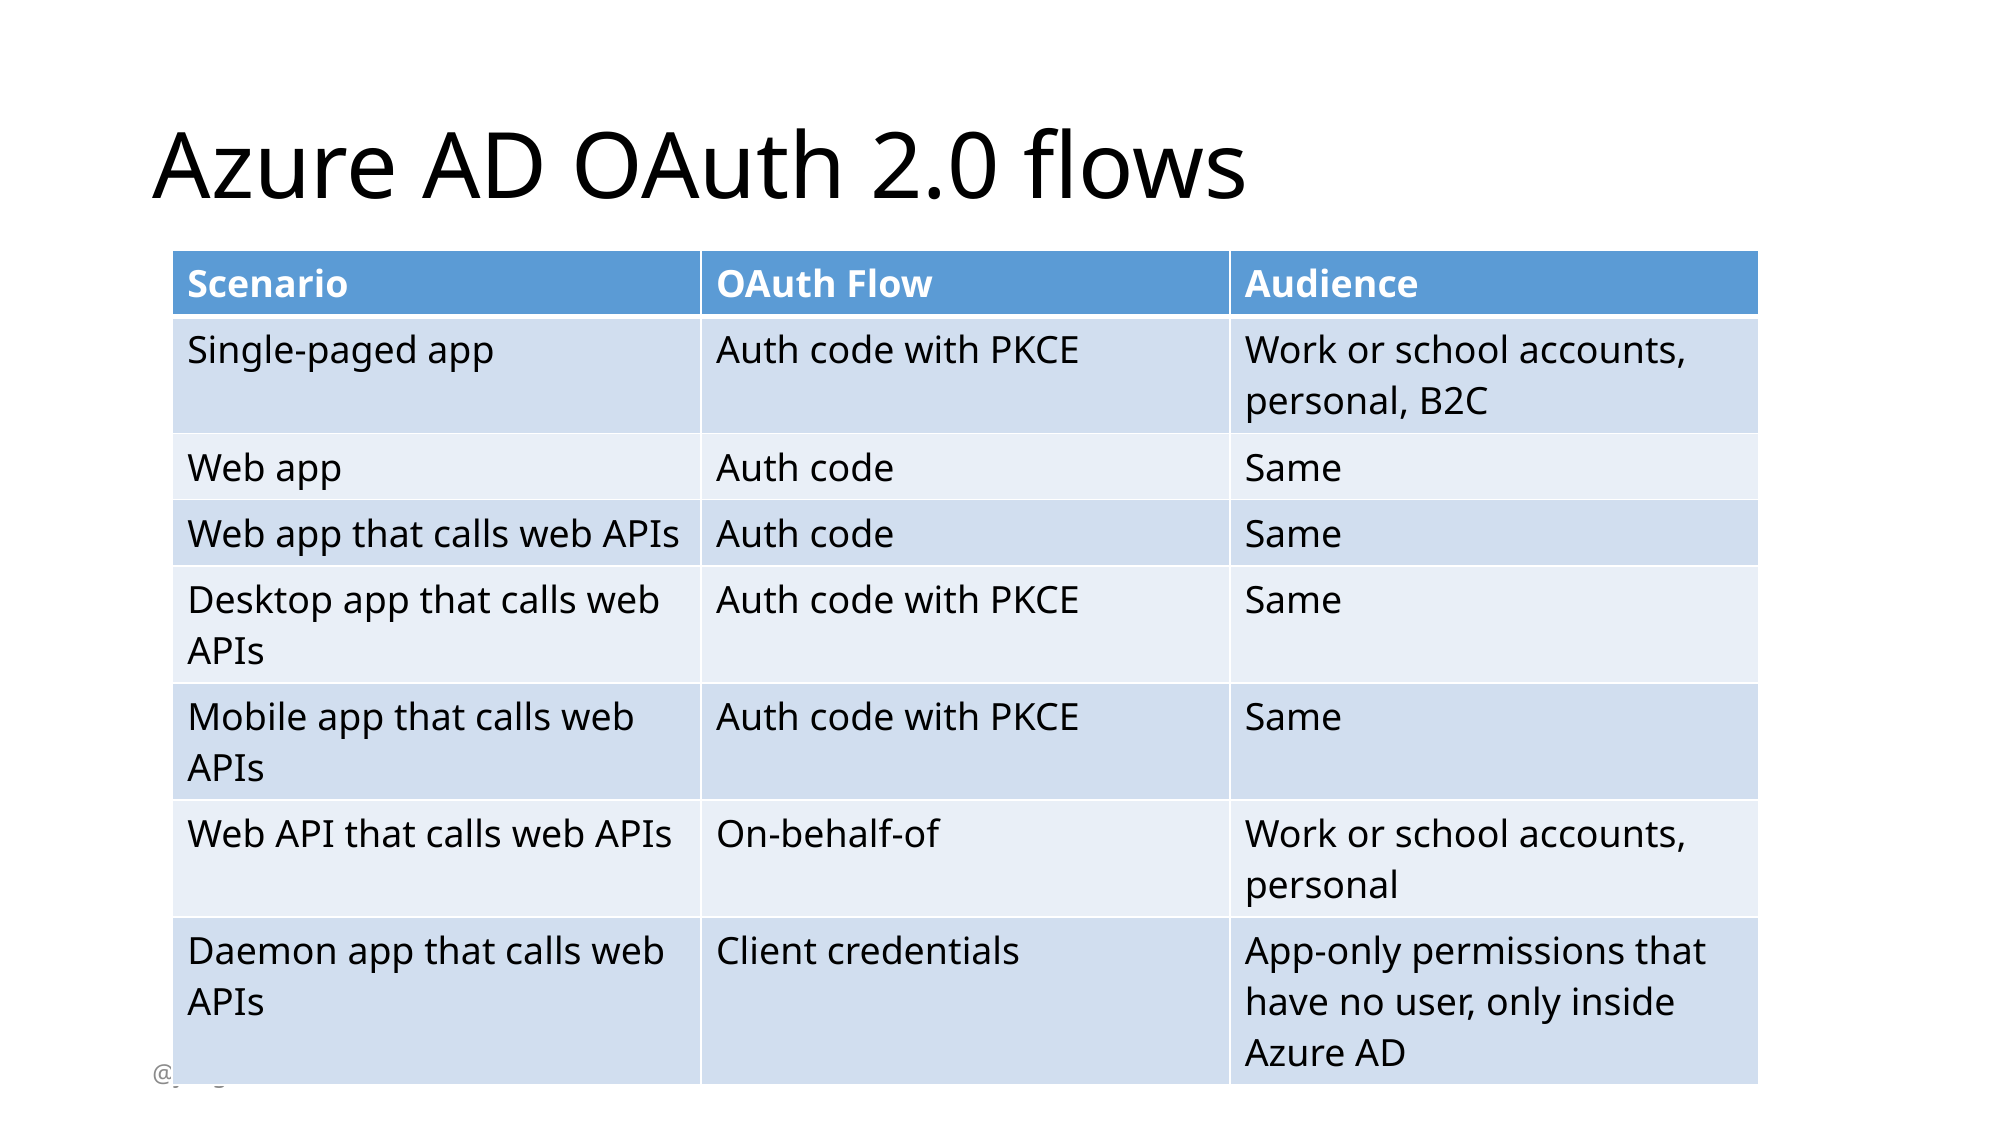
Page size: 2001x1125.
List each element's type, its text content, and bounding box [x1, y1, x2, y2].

table_cell Auth code with PKCE [702, 567, 1229, 682]
table_cell Desktop app that calls web APIs [173, 567, 700, 682]
table_cell Web app [173, 434, 700, 499]
table_cell Work or school accounts, personal, B2C [1231, 319, 1758, 433]
table_cell Same [1231, 567, 1758, 682]
table_cell Same [1231, 434, 1758, 499]
table_cell Client credentials [702, 918, 1229, 1084]
table_cell Auth code [702, 500, 1229, 565]
table_header OAuth Flow [702, 251, 1229, 314]
table_header Scenario [173, 251, 700, 314]
table_cell On-behalf-of [702, 801, 1229, 916]
table_cell Same [1231, 684, 1758, 799]
table_cell App-only permissions that have no user, only inside Azure AD [1231, 918, 1758, 1084]
table_cell Mobile app that calls web APIs [173, 684, 700, 799]
table_cell Single-paged app [173, 319, 700, 433]
table_cell Daemon app that calls web APIs [173, 918, 700, 1084]
table_cell Auth code with PKCE [702, 319, 1229, 433]
table_cell Web app that calls web APIs [173, 500, 700, 565]
slide_number @jbogard [137, 1042, 588, 1103]
table_cell Auth code [702, 434, 1229, 499]
title Azure AD OAuth 2.0 flows [137, 59, 1863, 278]
table_cell Web API that calls web APIs [173, 801, 700, 916]
table_cell Same [1231, 500, 1758, 565]
table_header Audience [1231, 251, 1758, 314]
table_cell Auth code with PKCE [702, 684, 1229, 799]
table_cell Work or school accounts, personal [1231, 801, 1758, 916]
